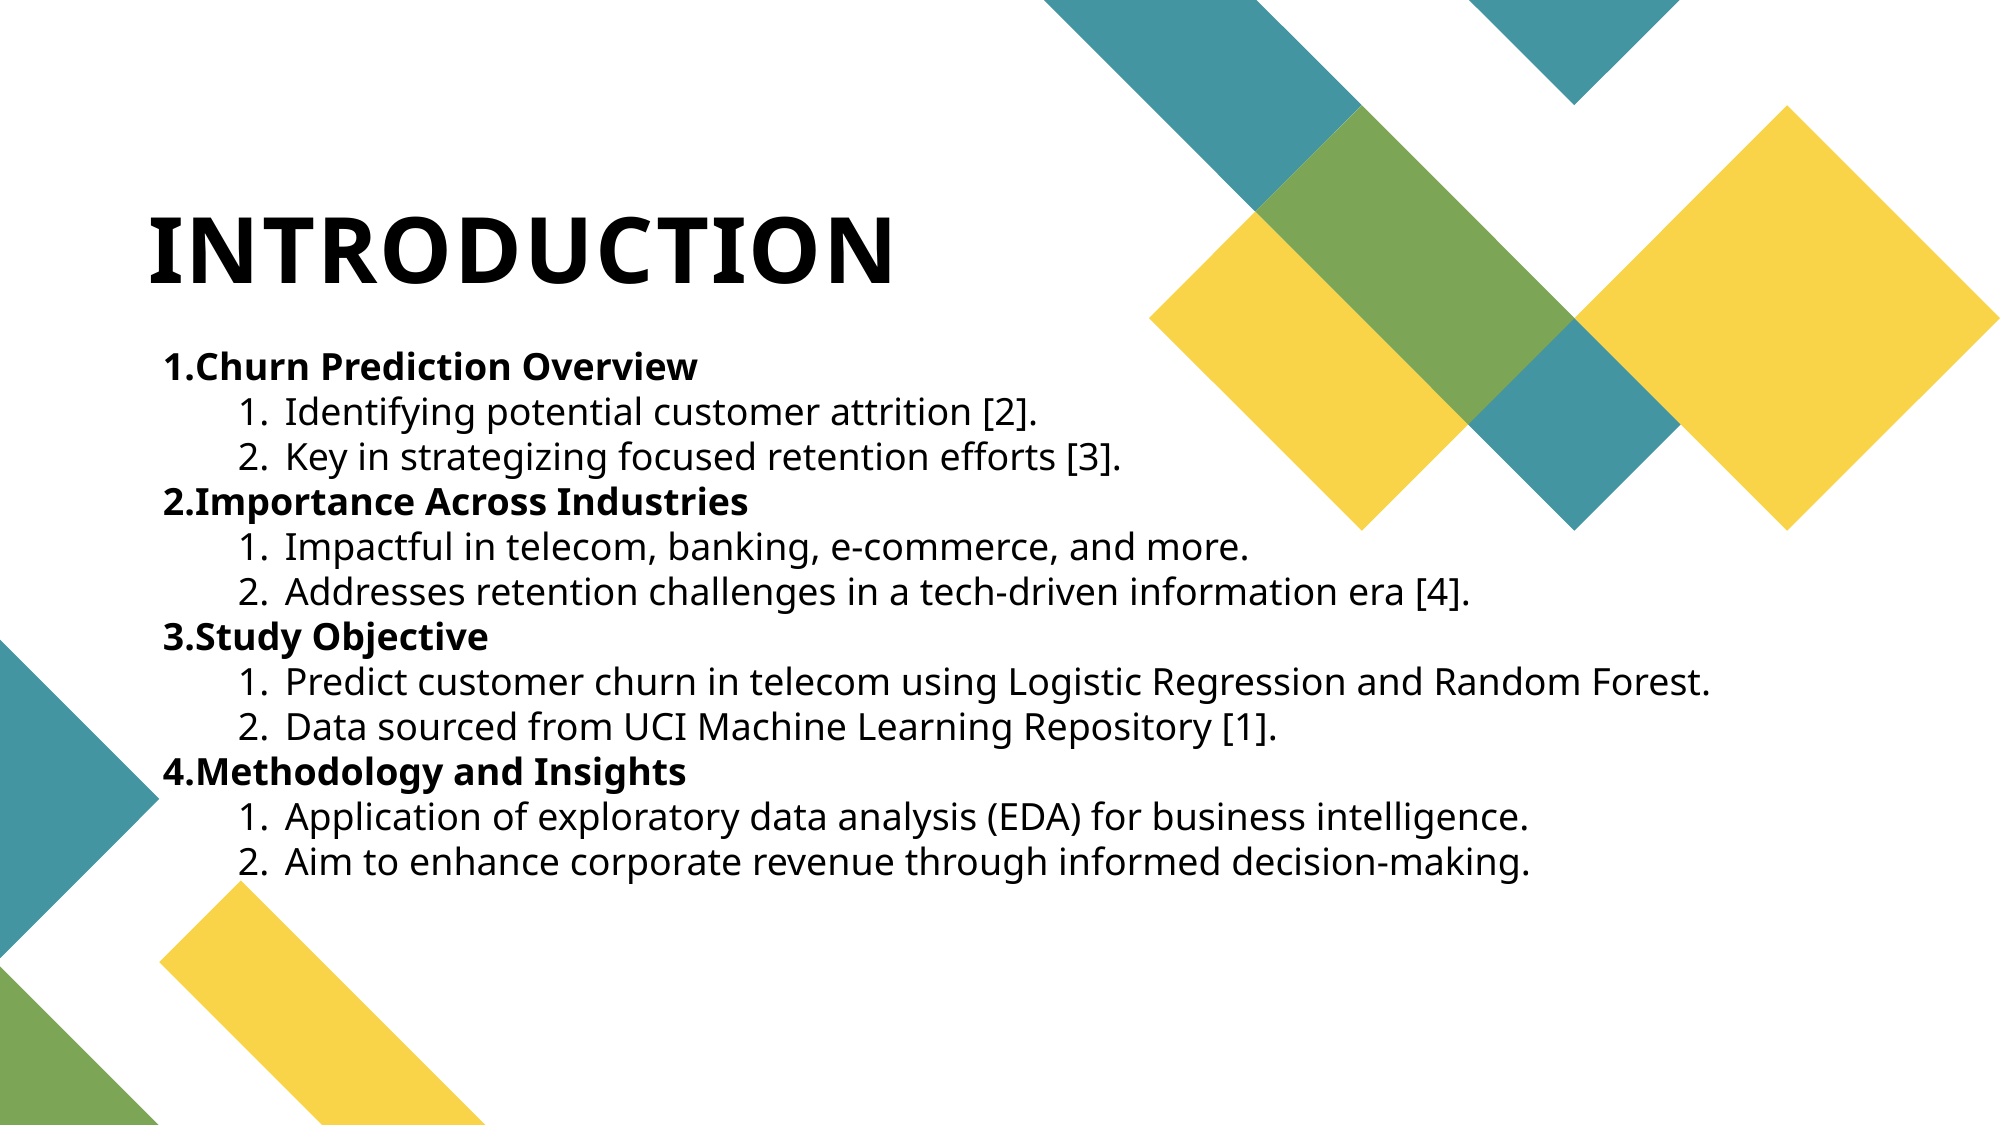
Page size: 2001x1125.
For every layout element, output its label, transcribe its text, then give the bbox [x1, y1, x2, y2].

text_box Churn Prediction Overview Identifying potential customer attrition [2]. Key in strategizing focused retention efforts [3]. Importance Across Industries Impactful in telecom, banking, e-commerce, and more. Addresses retention challenges in a tech-driven information era [4]. Study Objective Predict customer churn in telecom using Logistic Regression and Random Forest. Data sourced from UCI Machine Learning Repository [1]. Methodology and Insights Application of exploratory data analysis (EDA) for business intelligence. Aim to enhance corporate revenue through informed decision-making. [148, 335, 1908, 936]
title INTRODUCTION [148, 203, 1474, 304]
